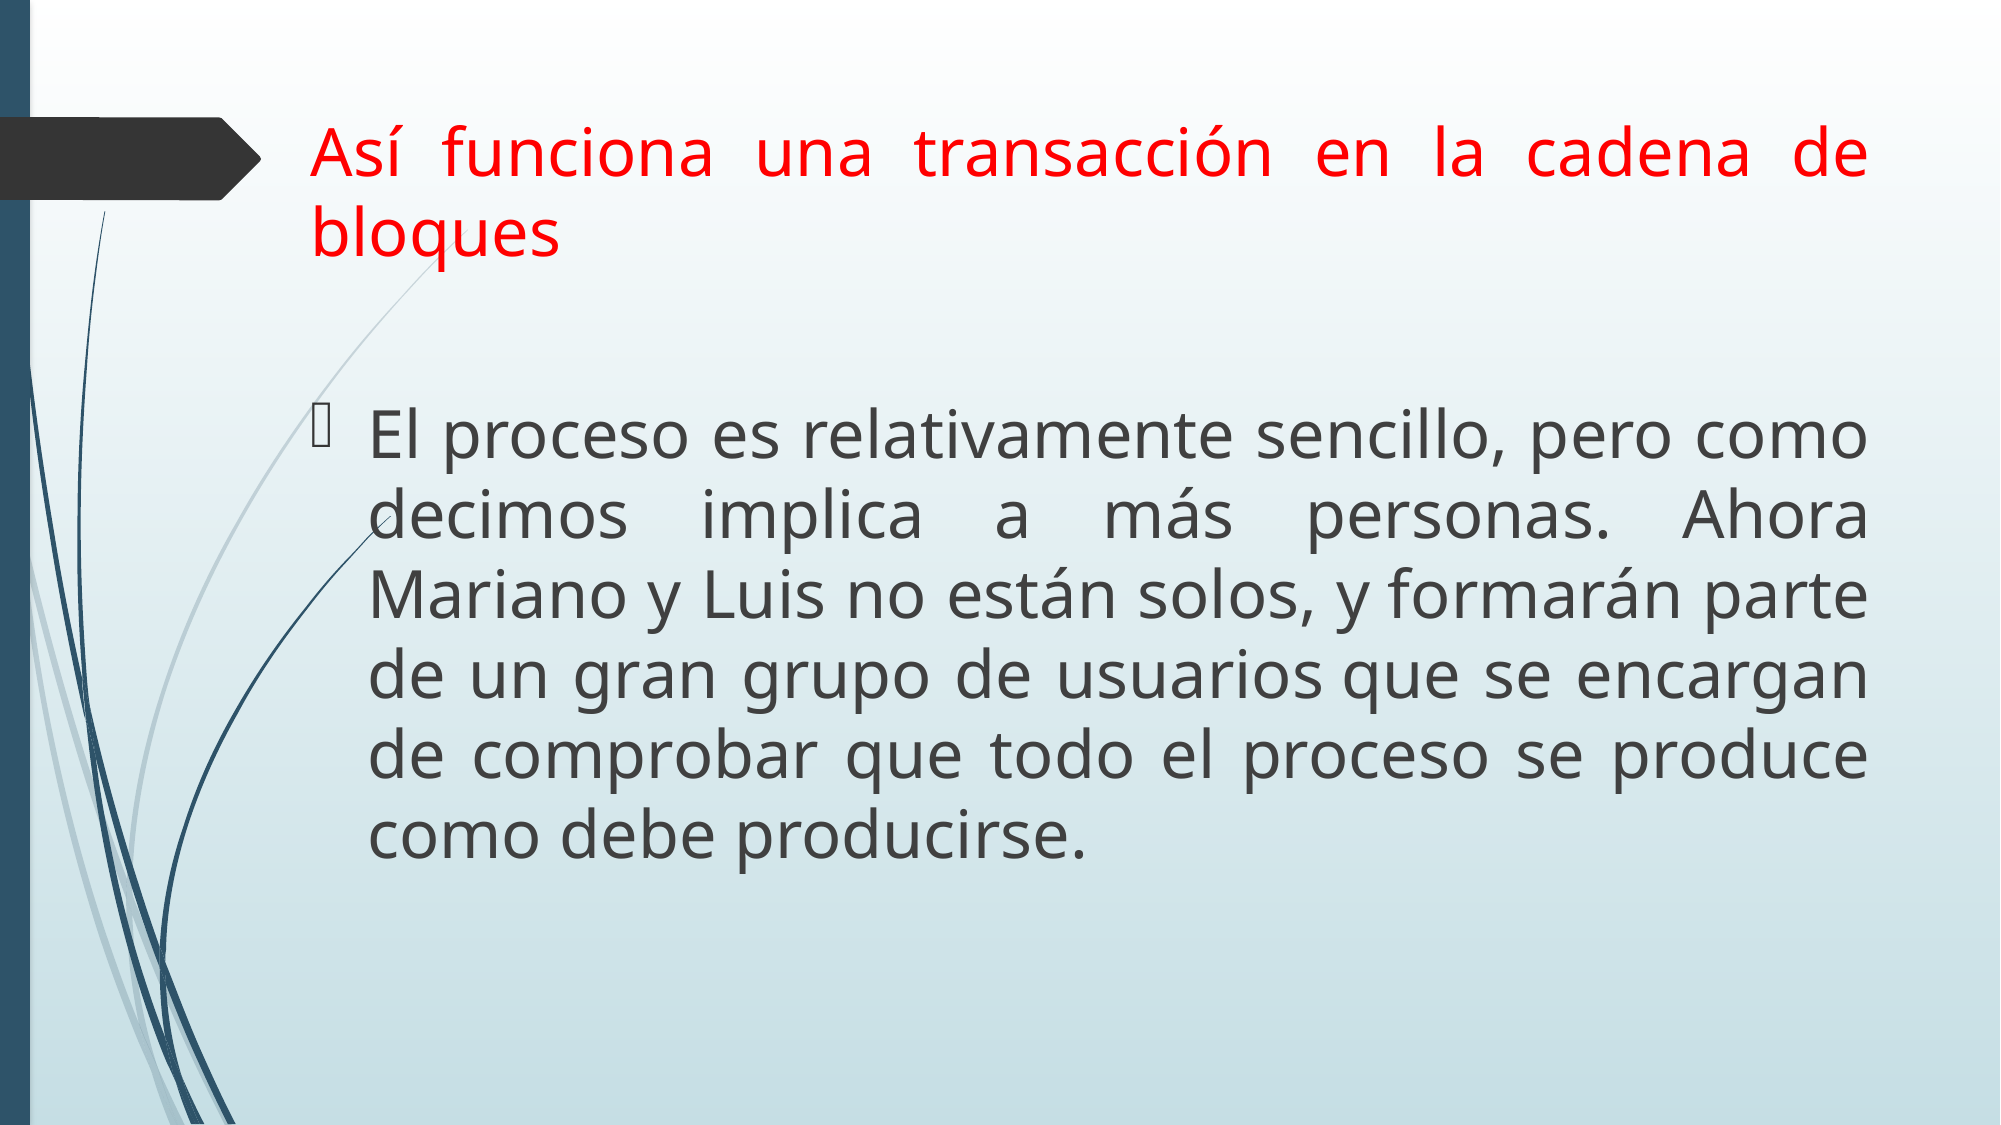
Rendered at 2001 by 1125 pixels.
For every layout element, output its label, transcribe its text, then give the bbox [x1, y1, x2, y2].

list Así funciona una transacción en la cadena de bloques El proceso es relativamente sencillo, pero como decimos implica a más personas. Ahora Mariano y Luis no están solos, y formarán parte de un gran grupo de usuarios que se encargan de comprobar que todo el proceso se produce como debe producirse. [295, 102, 1888, 970]
